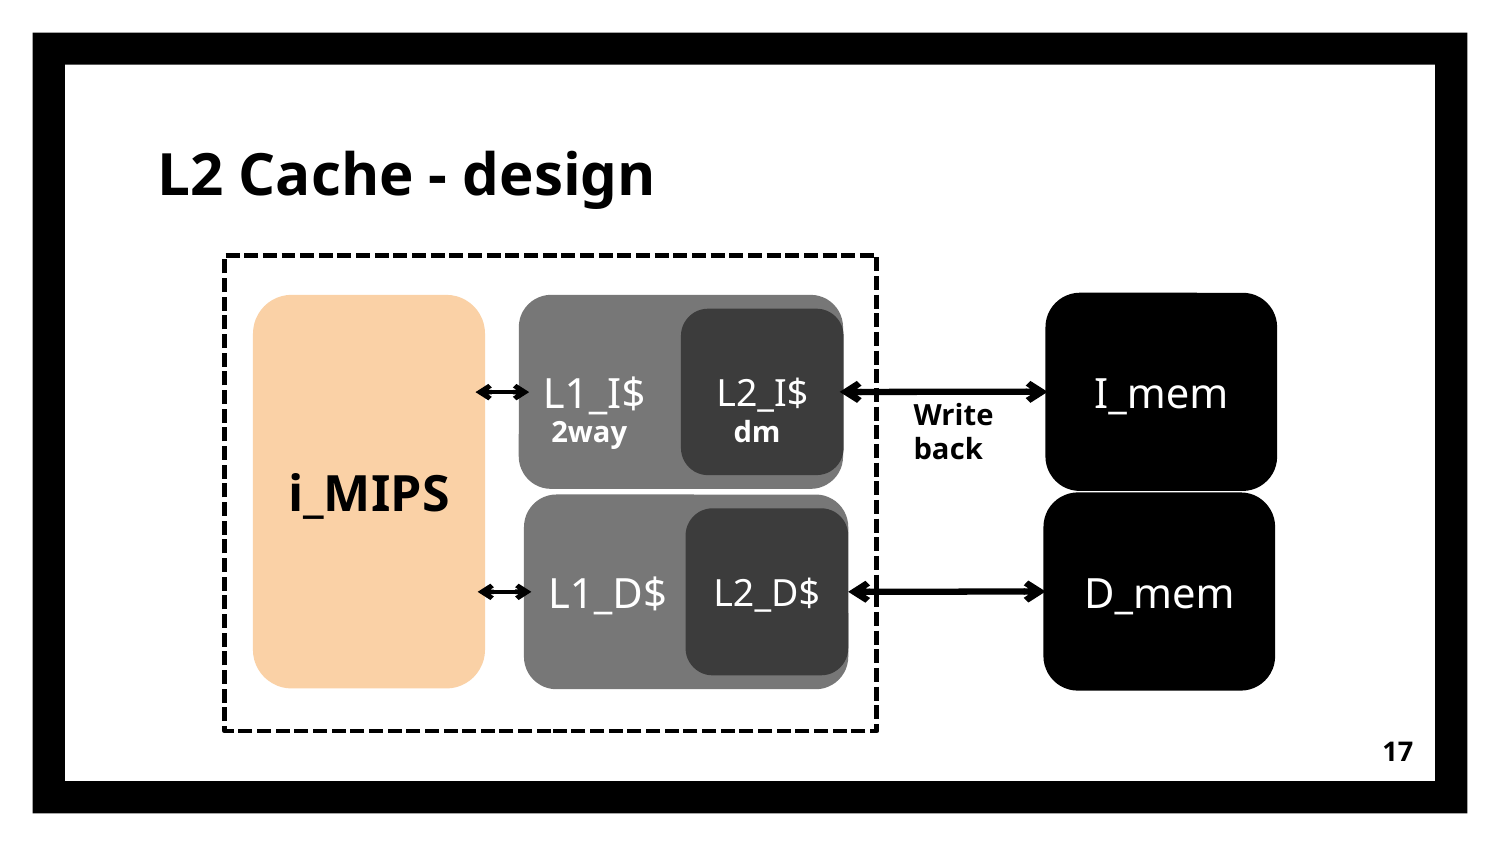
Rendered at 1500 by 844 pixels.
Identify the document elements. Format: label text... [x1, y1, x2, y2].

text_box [224, 255, 1276, 732]
slide_number 17 [1338, 720, 1429, 786]
title L2 Cache - design [142, 103, 978, 223]
